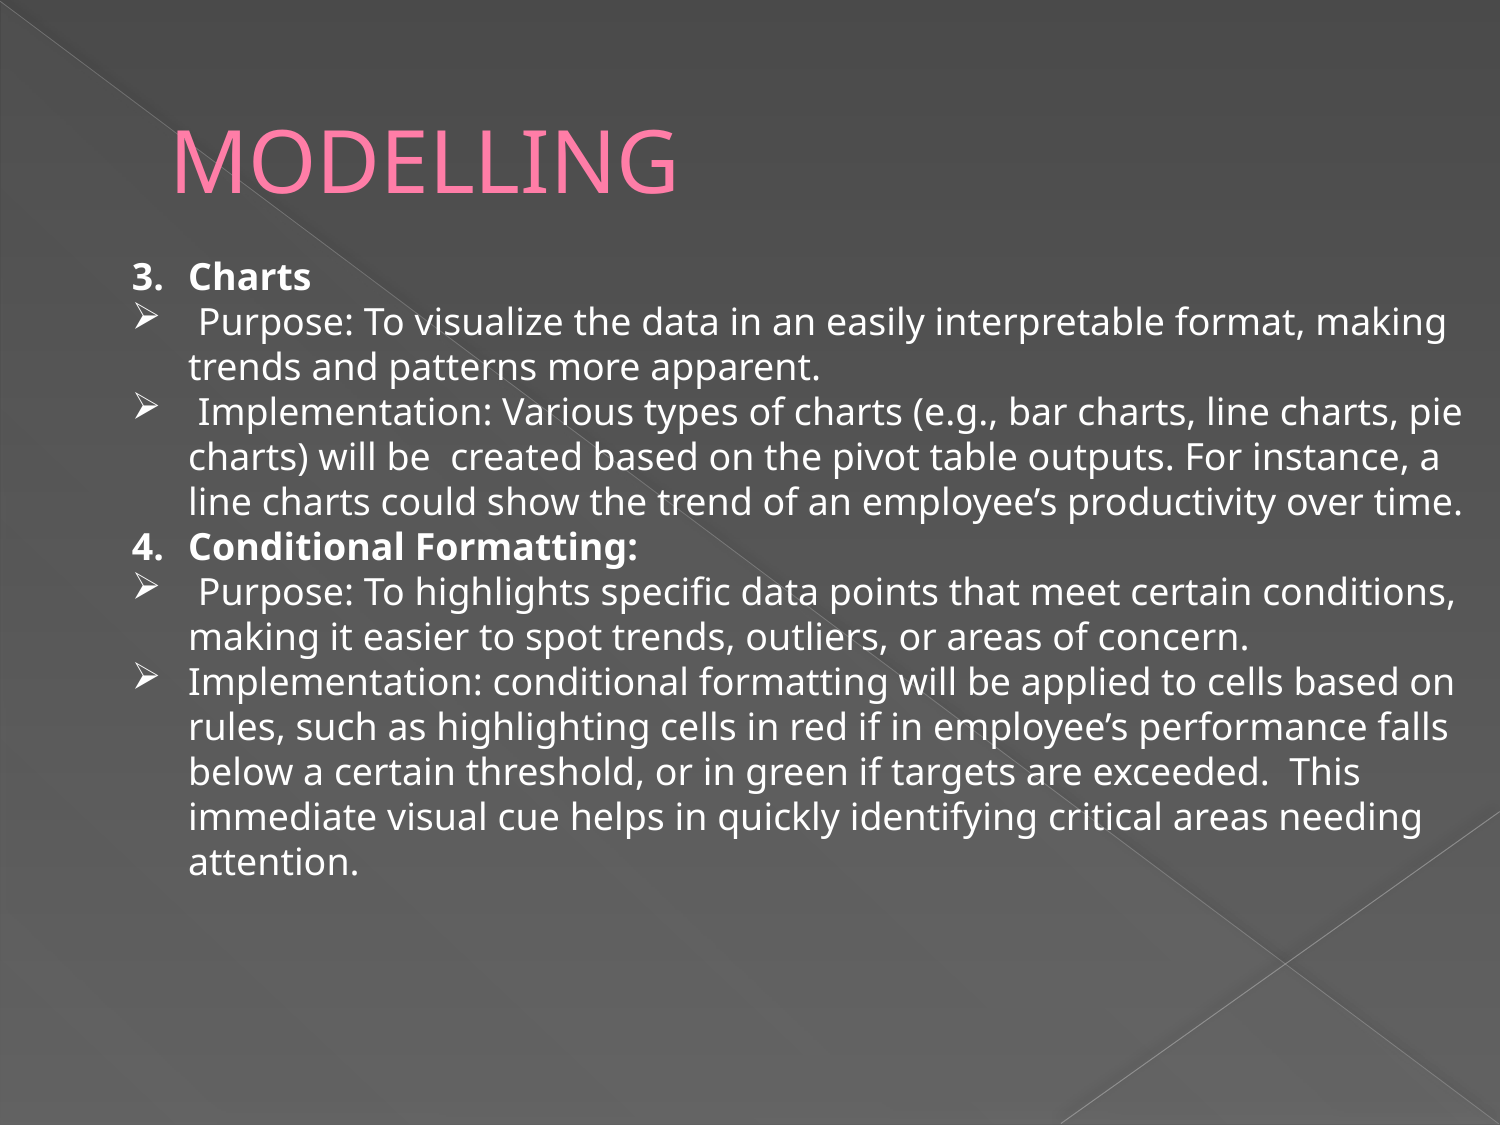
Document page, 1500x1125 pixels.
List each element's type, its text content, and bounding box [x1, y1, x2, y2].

text_box Charts Purpose: To visualize the data in an easily interpretable format, making trends and patterns more apparent. Implementation: Various types of charts (e.g., bar charts, line charts, pie charts) will be created based on the pivot table outputs. For instance, a line charts could show the trend of an employee’s productivity over time. Conditional Formatting: Purpose: To highlights specific data points that meet certain conditions, making it easier to spot trends, outliers, or areas of concern. Implementation: conditional formatting will be applied to cells based on rules, such as highlighting cells in red if in employee’s performance falls below a certain threshold, or in green if targets are exceeded. This immediate visual cue helps in quickly identifying critical areas needing attention. [117, 246, 1500, 891]
title MODELLING [75, 43, 1425, 274]
